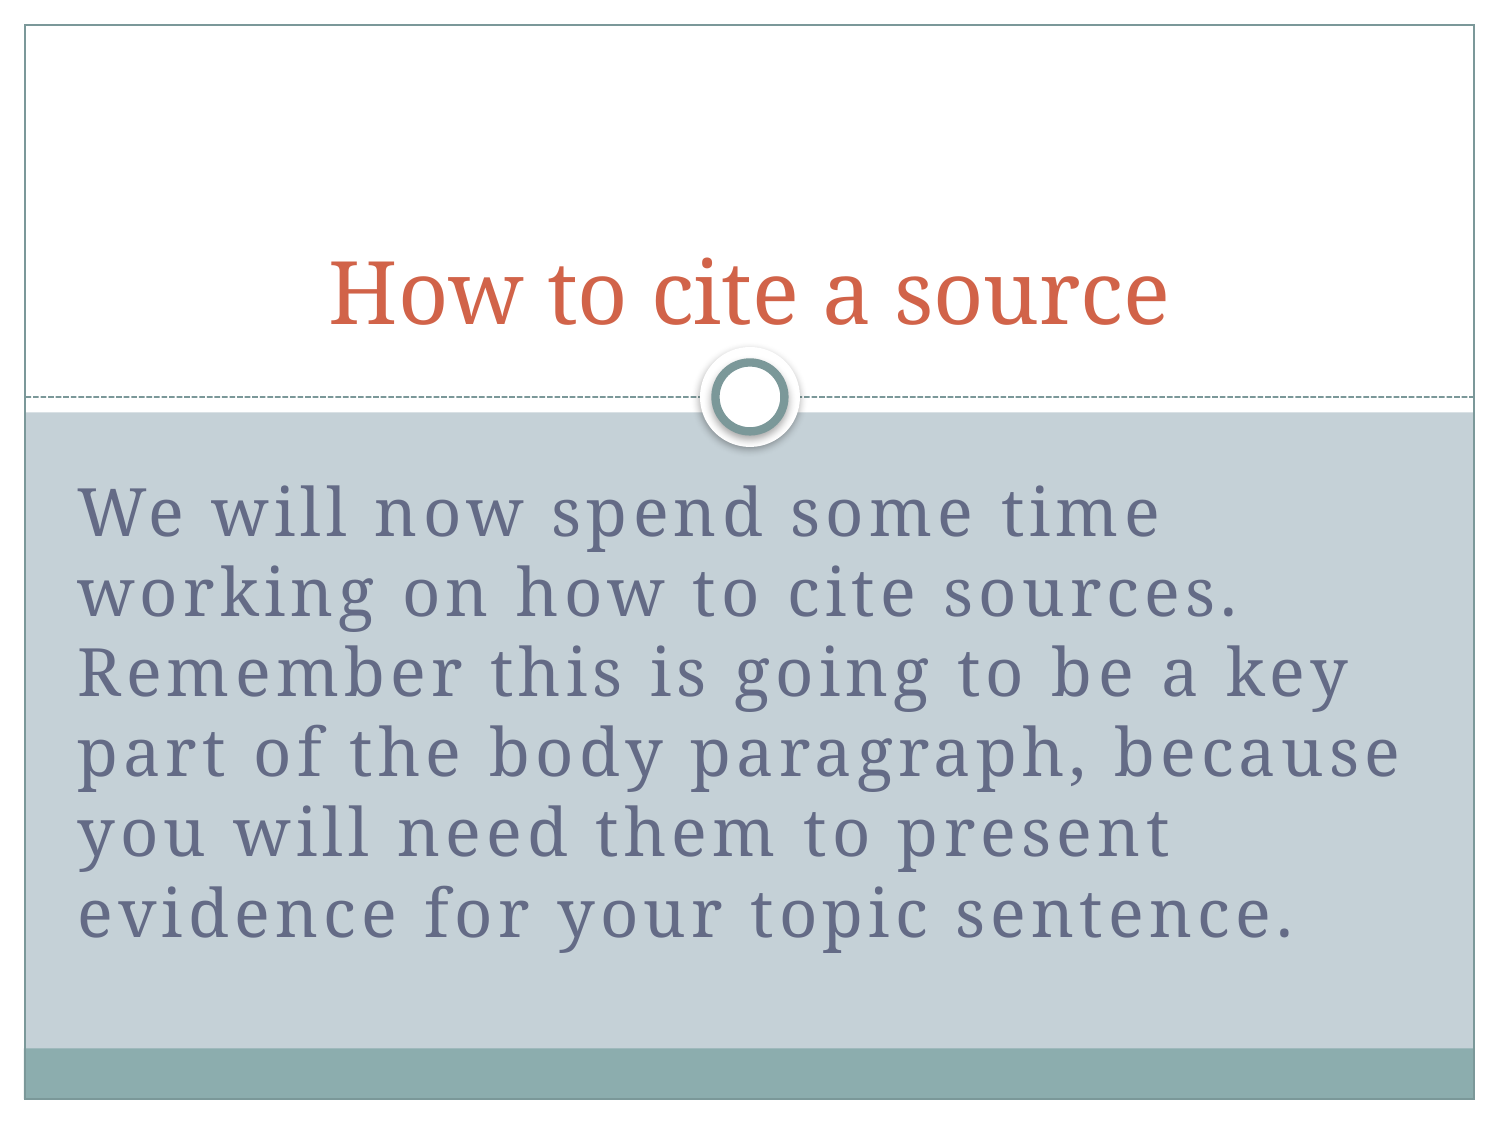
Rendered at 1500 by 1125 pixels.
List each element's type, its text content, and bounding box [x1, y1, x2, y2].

subtitle We will now spend some time working on how to cite sources. Remember this is going to be a key part of the body paragraph, because you will need them to present evidence for your topic sentence. [62, 462, 1500, 1000]
title How to cite a source [112, 62, 1388, 350]
